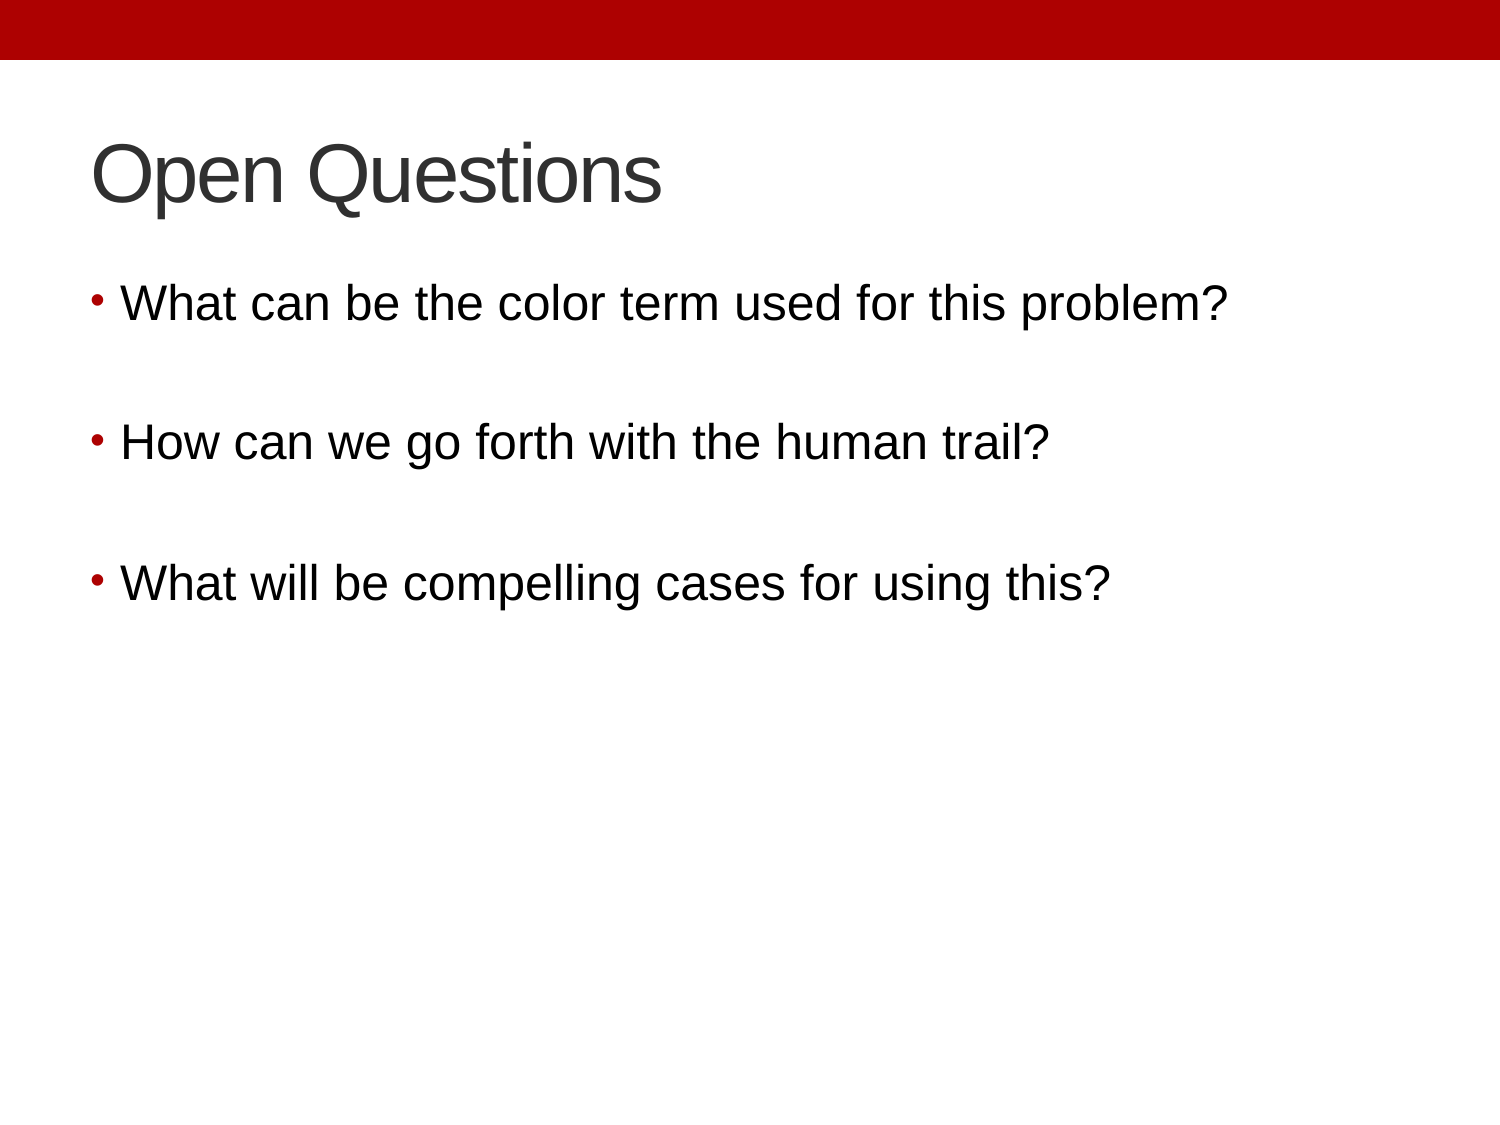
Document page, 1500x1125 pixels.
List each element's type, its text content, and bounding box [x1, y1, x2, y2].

title Open Questions [75, 87, 1425, 250]
list What can be the color term used for this problem? How can we go forth with the human trail? What will be compelling cases for using this? [75, 262, 1425, 1063]
